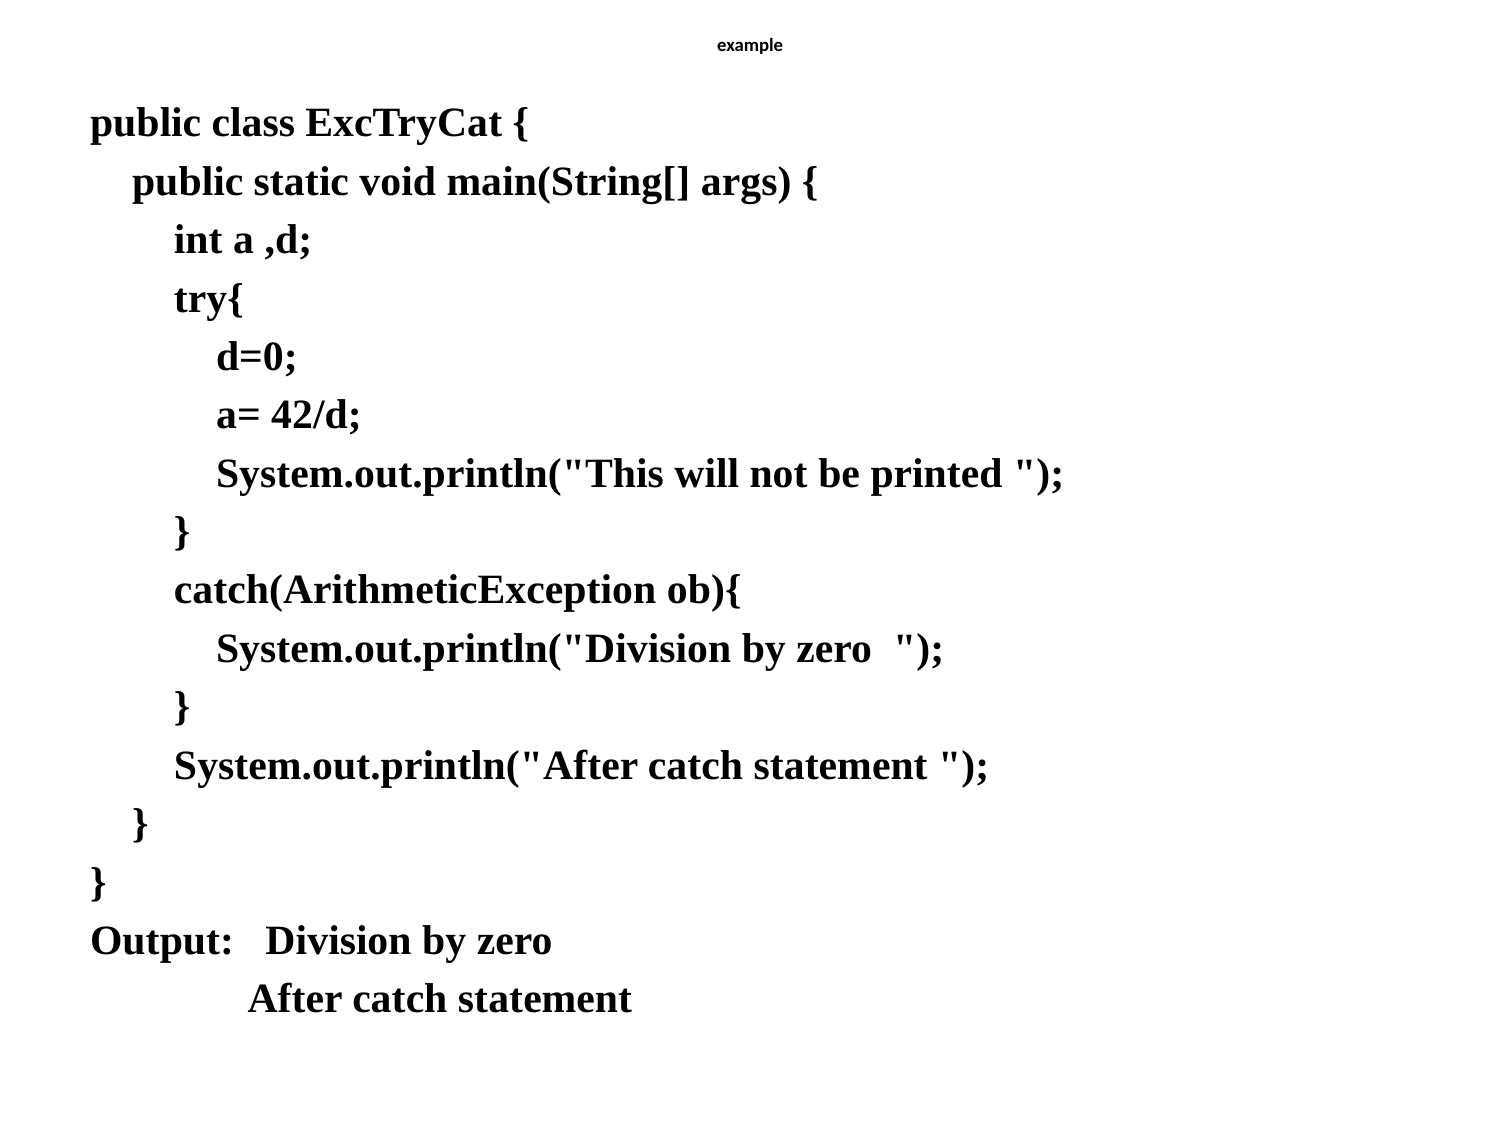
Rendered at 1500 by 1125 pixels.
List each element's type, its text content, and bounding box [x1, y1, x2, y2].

title example [75, 24, 1425, 63]
list public class ExcTryCat { public static void main(String[] args) { int a ,d; try{ d=0; a= 42/d; System.out.println("This will not be printed "); } catch(ArithmeticException ob){ System.out.println("Division by zero "); } System.out.println("After catch statement "); } } Output: Division by zero After catch statement [75, 87, 1425, 1088]
